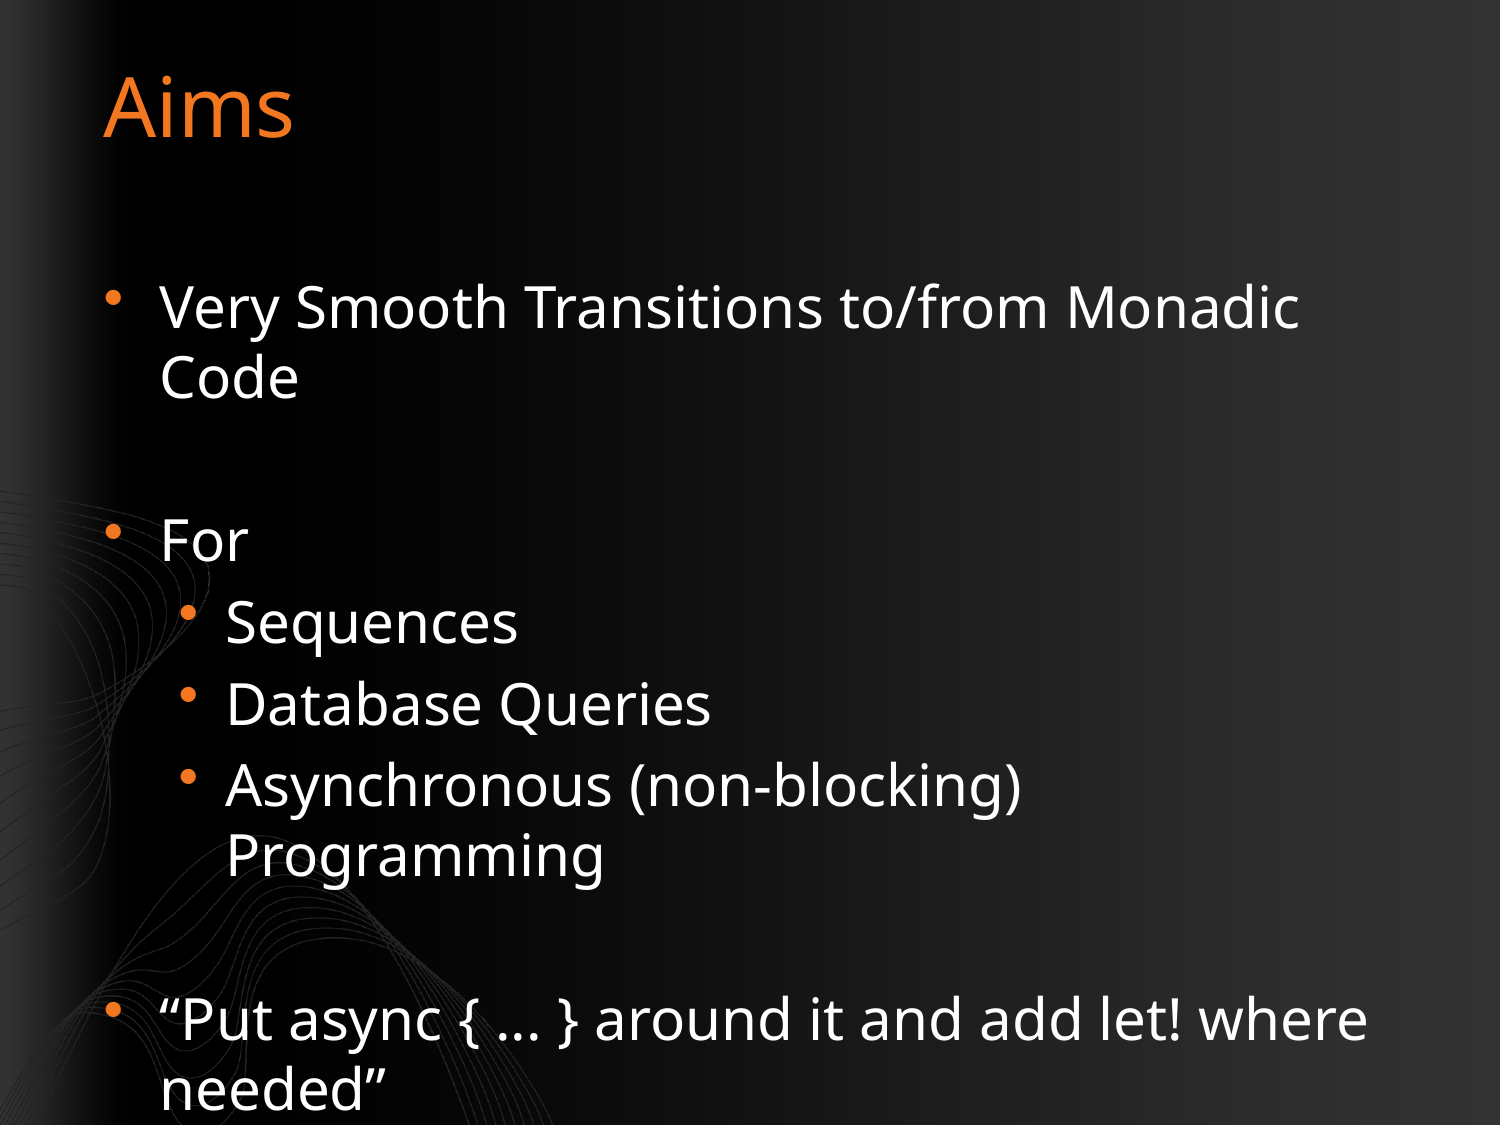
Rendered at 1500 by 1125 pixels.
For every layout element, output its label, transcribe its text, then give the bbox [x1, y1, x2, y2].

list Very Smooth Transitions to/from Monadic Code For Sequences Database Queries Asynchronous (non-blocking) Programming “Put async { ... } around it and add let! where needed” [88, 262, 1410, 1006]
picture [0, 0, 1500, 1125]
title Aims [88, 46, 1410, 235]
